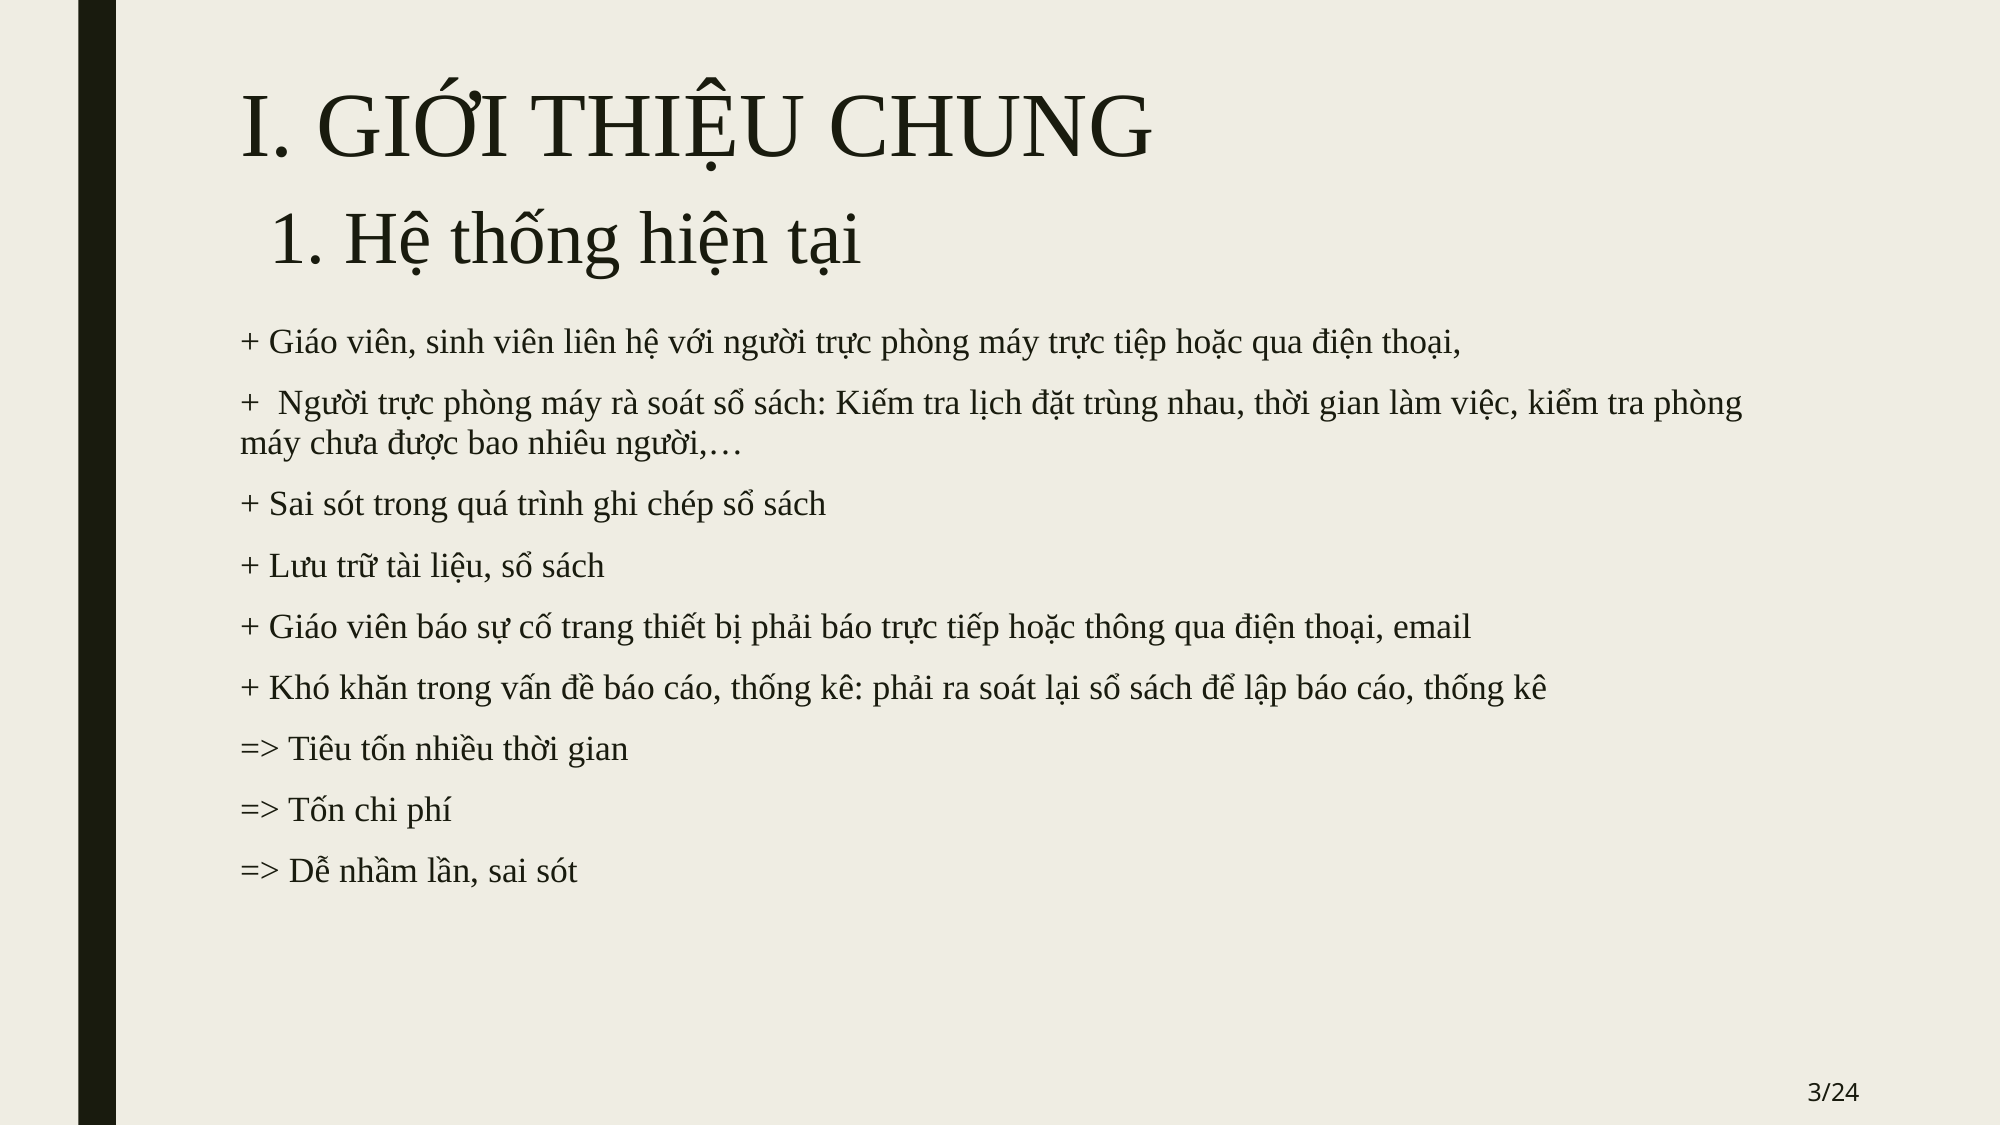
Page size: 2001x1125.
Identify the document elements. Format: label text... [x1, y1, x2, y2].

title I. GIỚI THIỆU CHUNG [225, 70, 1800, 193]
slide_number 3/24 [1612, 1058, 1875, 1125]
list + Giáo viên, sinh viên liên hệ với người trực phòng máy trực tiệp hoặc qua điện thoại, + Người trực phòng máy rà soát sổ sách: Kiếm tra lịch đặt trùng nhau, thời gian làm việc, kiểm tra phòng máy chưa được bao nhiêu người,… + Sai sót trong quá trình ghi chép sổ sách + Lưu trữ tài liệu, sổ sách + Giáo viên báo sự cố trang thiết bị phải báo trực tiếp hoặc thông qua điện thoại, email + Khó khăn trong vấn đề báo cáo, thống kê: phải ra soát lại sổ sách để lập báo cáo, thống kê => Tiêu tốn nhiều thời gian => Tốn chi phí => Dễ nhầm lần, sai sót [225, 314, 1800, 902]
text_box 1. Hệ thống hiện tại [254, 192, 1830, 315]
